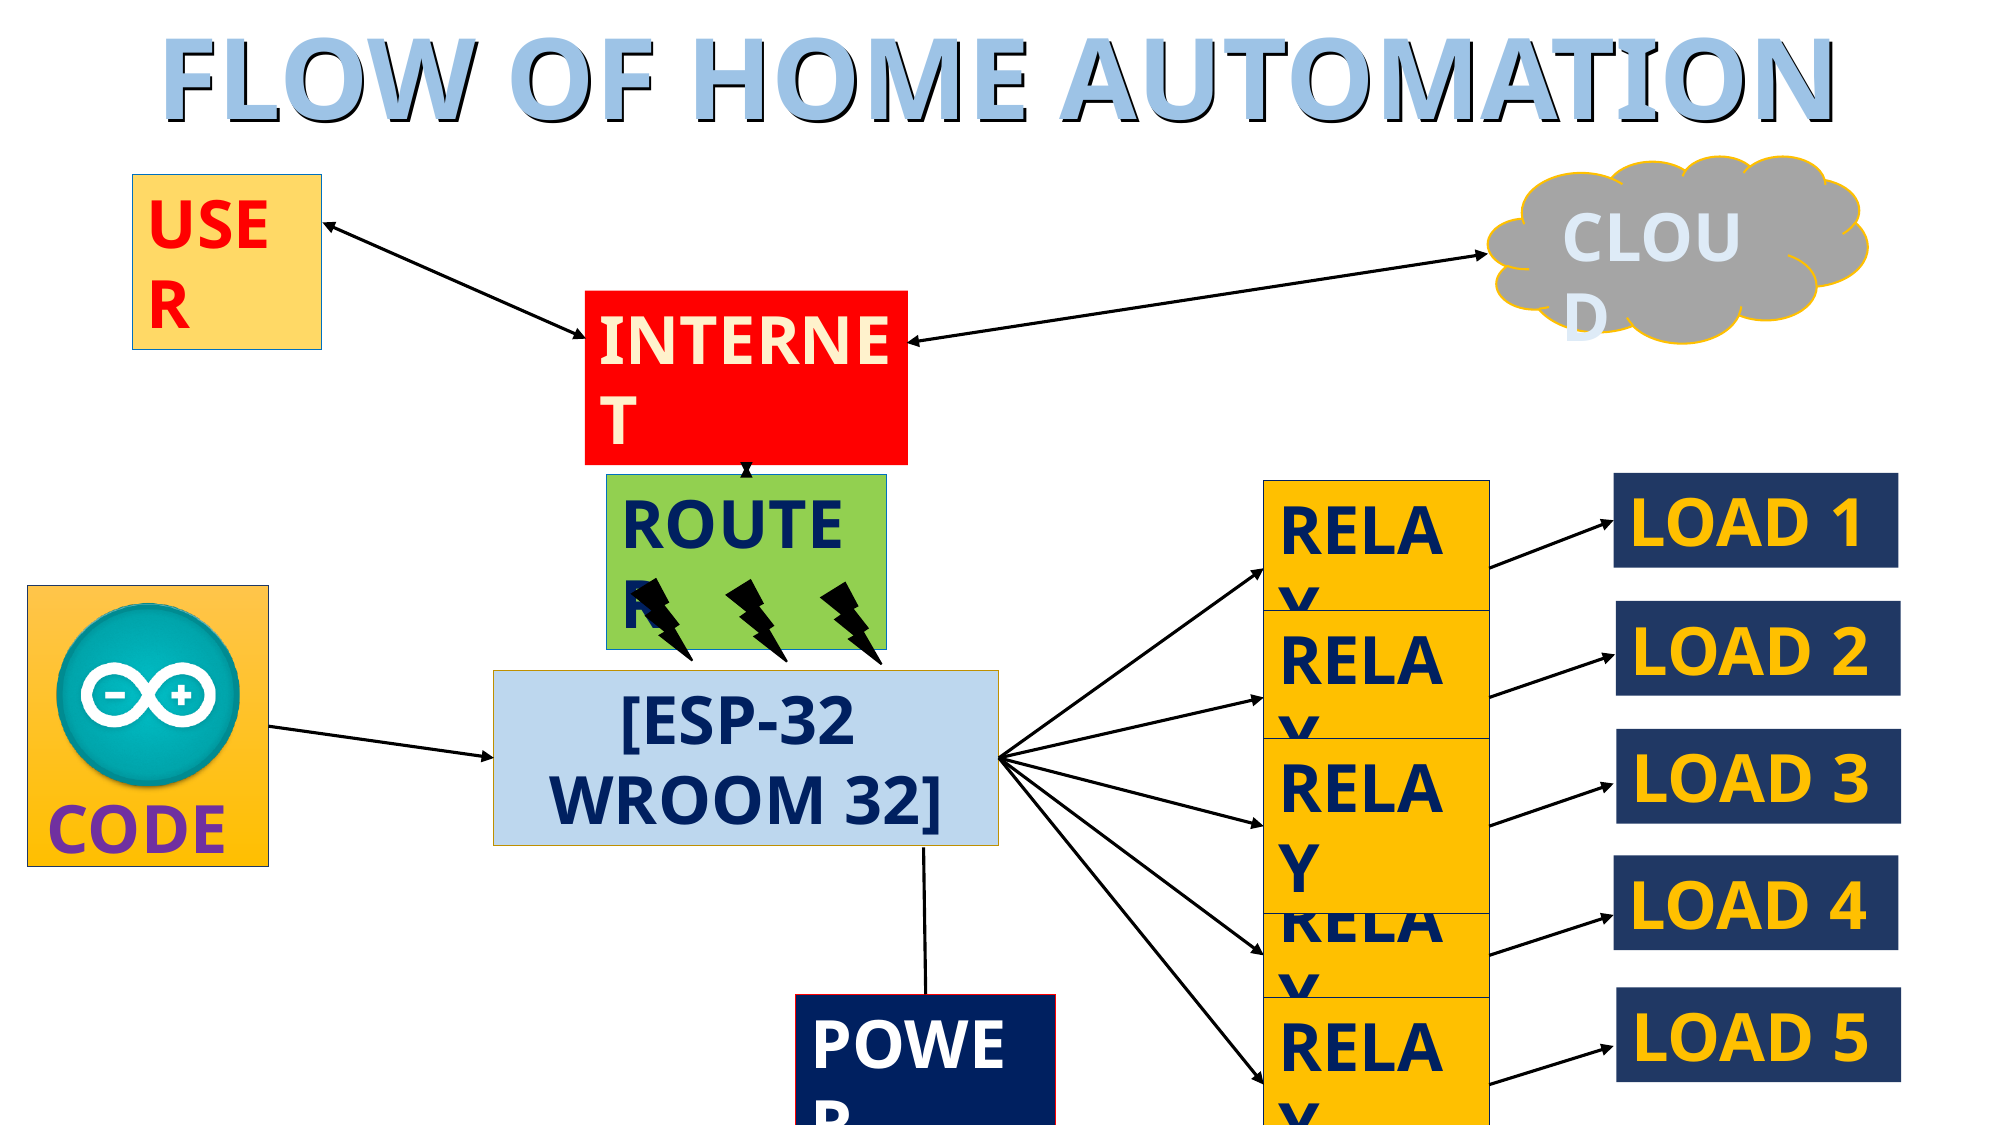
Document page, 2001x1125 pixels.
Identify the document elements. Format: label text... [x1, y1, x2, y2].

text_box INTERNET [584, 290, 908, 466]
text_box [ESP-32 WROOM 32] [493, 670, 998, 846]
text_box [27, 585, 269, 867]
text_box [1489, 783, 1614, 787]
text_box [819, 581, 883, 666]
text_box [1486, 155, 1869, 319]
text_box USER [132, 174, 322, 350]
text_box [155, 0, 1845, 155]
text_box POWER [795, 994, 1056, 1125]
text_box LOAD 4 [1613, 855, 1899, 951]
text_box LOAD 3 [1616, 728, 1902, 824]
text_box CLOUD [1547, 187, 1809, 363]
text_box LOAD 5 [1616, 987, 1902, 1083]
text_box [268, 726, 494, 759]
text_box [1263, 480, 1490, 1094]
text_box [1489, 654, 1616, 659]
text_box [322, 222, 587, 339]
text_box LOAD 1 [1613, 472, 1899, 568]
text_box [630, 577, 694, 662]
text_box CODE [31, 779, 252, 875]
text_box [906, 253, 1488, 343]
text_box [1489, 520, 1614, 529]
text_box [998, 658, 1263, 758]
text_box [998, 758, 1264, 1046]
text_box LOAD 2 [1615, 600, 1901, 696]
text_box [998, 528, 1263, 658]
picture [48, 596, 248, 796]
text_box ROUTER [606, 474, 887, 650]
text_box [725, 578, 788, 663]
